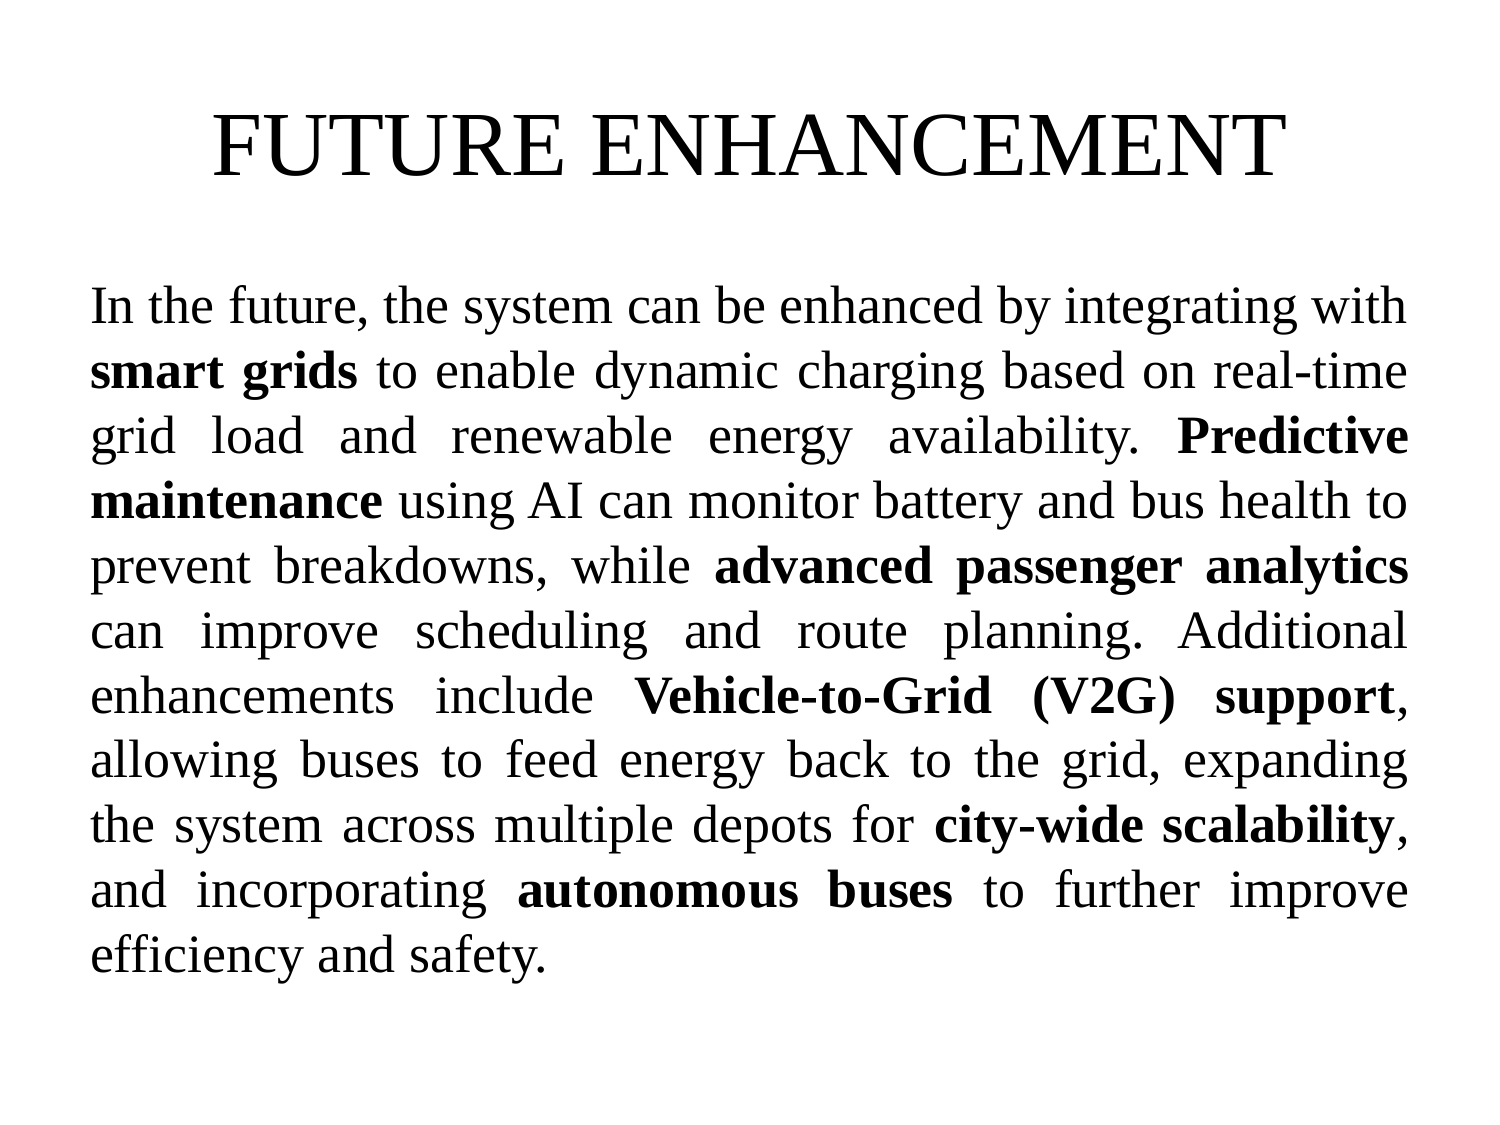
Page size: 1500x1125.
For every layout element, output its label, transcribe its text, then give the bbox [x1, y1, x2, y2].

title FUTURE ENHANCEMENT [75, 45, 1425, 233]
list In the future, the system can be enhanced by integrating with smart grids to enable dynamic charging based on real-time grid load and renewable energy availability. Predictive maintenance using AI can monitor battery and bus health to prevent breakdowns, while advanced passenger analytics can improve scheduling and route planning. Additional enhancements include Vehicle-to-Grid (V2G) support, allowing buses to feed energy back to the grid, expanding the system across multiple depots for city-wide scalability, and incorporating autonomous buses to further improve efficiency and safety. [75, 262, 1425, 1005]
